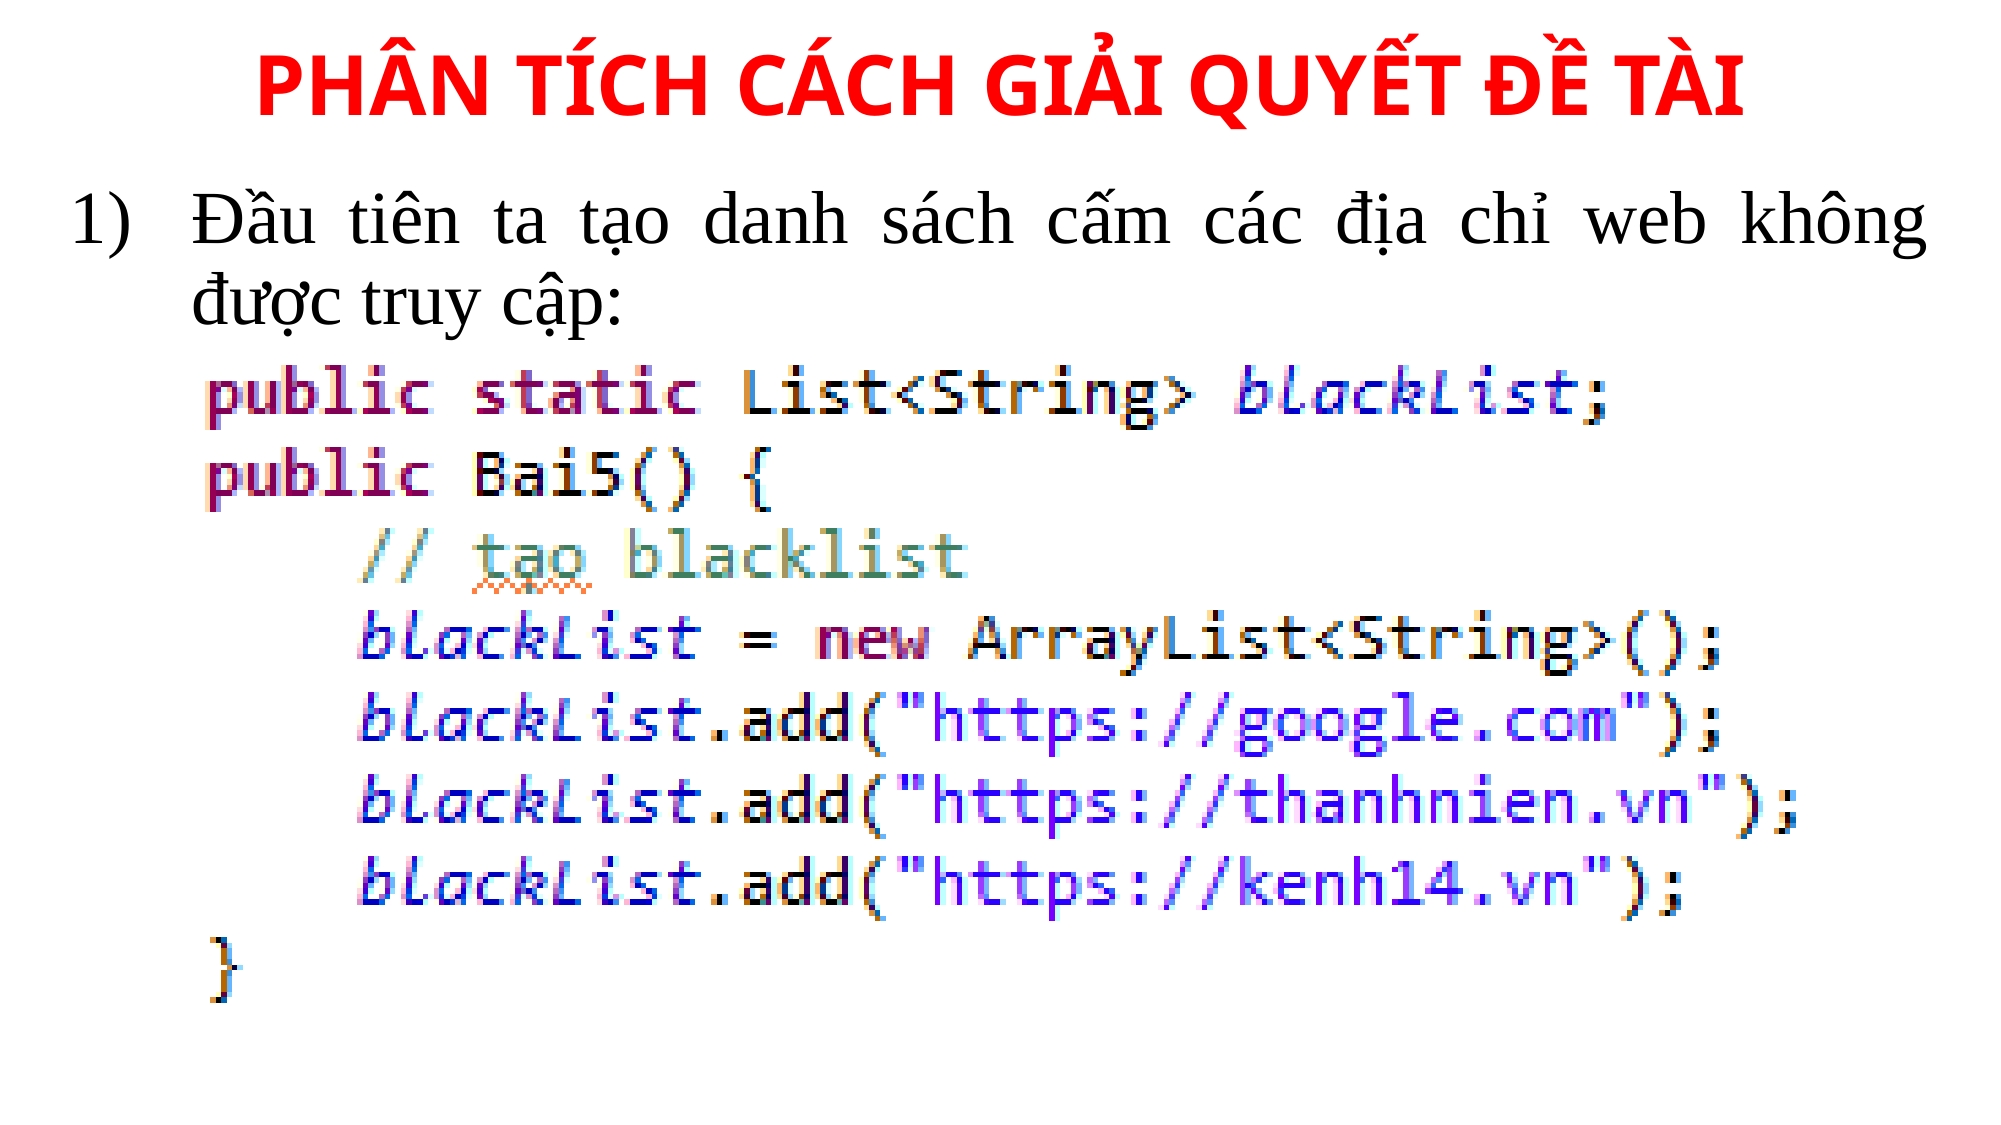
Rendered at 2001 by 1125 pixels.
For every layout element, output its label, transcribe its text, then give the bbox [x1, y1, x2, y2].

subtitle Đầu tiên ta tạo danh sách cấm các địa chỉ web không được truy cập: [54, 170, 1945, 890]
text_box PHÂN TÍCH CÁCH GIẢI QUYẾT ĐỀ TÀI [54, 0, 1945, 141]
picture [178, 349, 1867, 1047]
